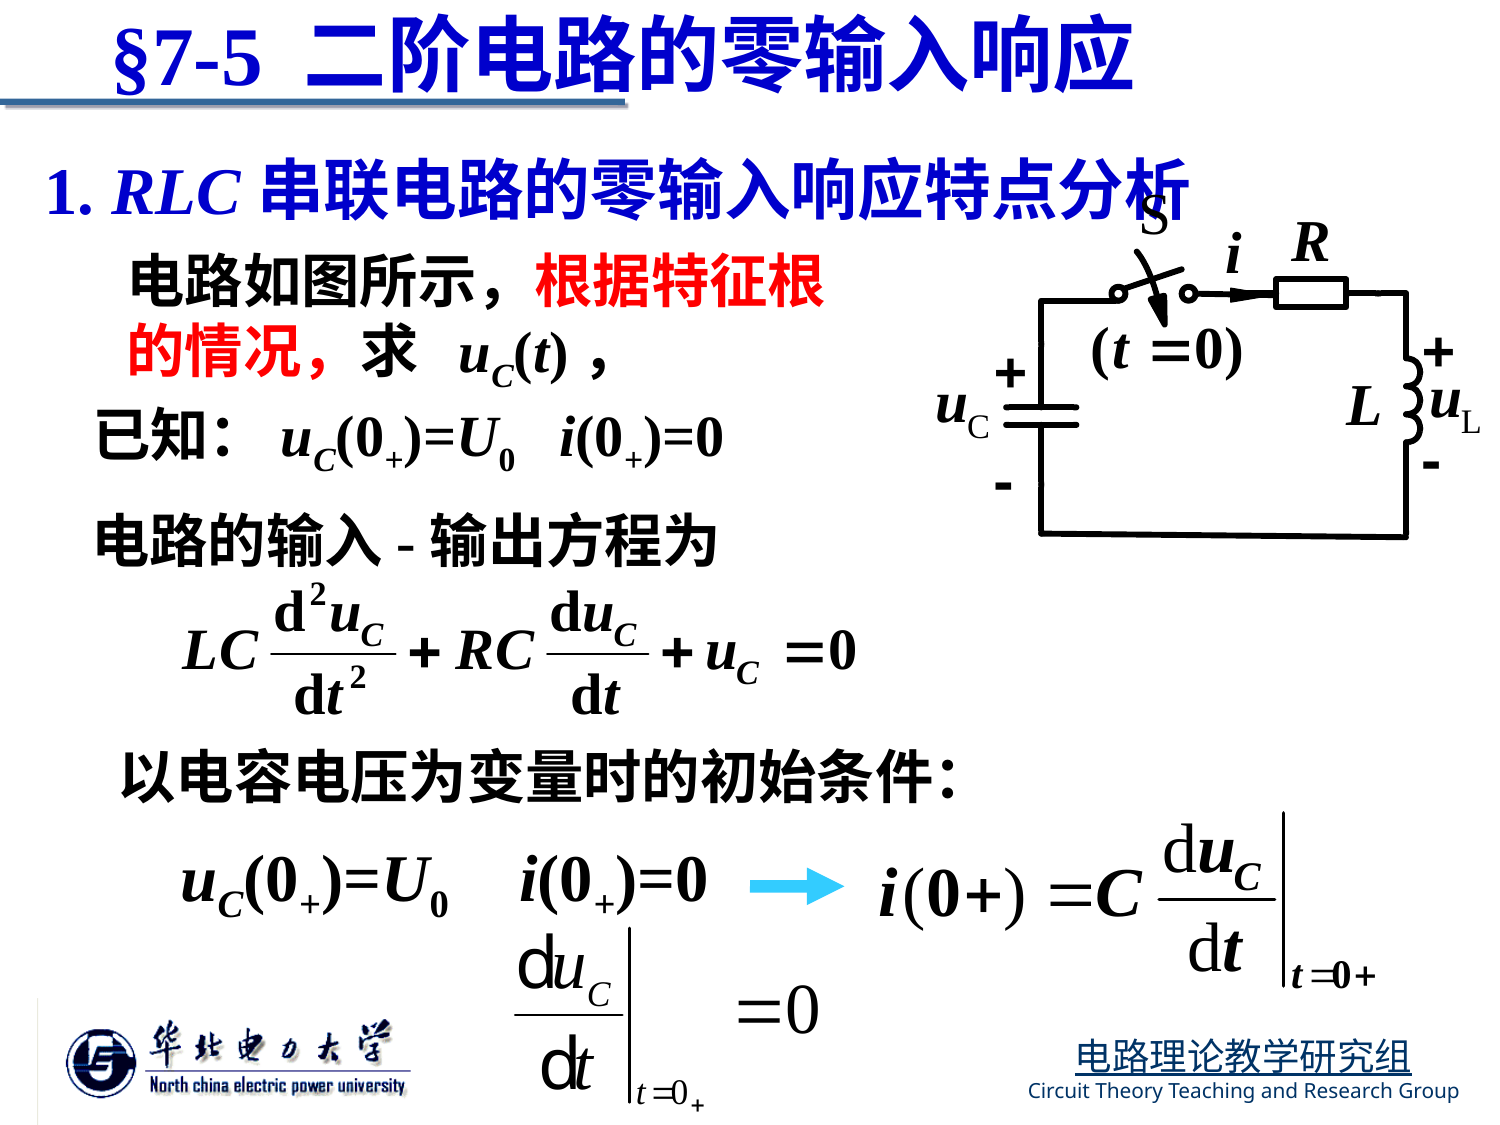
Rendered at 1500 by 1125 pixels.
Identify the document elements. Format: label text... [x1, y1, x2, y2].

text_box §7-5 二阶电路的零输入响应 [95, 0, 1152, 110]
picture [37, 997, 413, 1125]
text_box i(0+)=0 [504, 827, 725, 914]
text_box 以电容电压为变量时的初始条件： [102, 732, 1007, 818]
text_box 已知：uC(0+)=U0 i(0+)=0 [77, 390, 741, 486]
text_box 电路如图所示，根据特征根的情况，求 uC(t)， [112, 237, 880, 402]
text_box [749, 880, 845, 893]
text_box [868, 799, 1388, 1005]
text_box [921, 166, 1500, 546]
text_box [171, 567, 869, 729]
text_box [504, 914, 843, 1123]
text_box 电路的输入-输出方程为 [76, 496, 737, 582]
text_box uC(0+)=U0 [165, 827, 464, 933]
text_box 1. RLC串联电路的零输入响应特点分析 [29, 140, 1318, 235]
